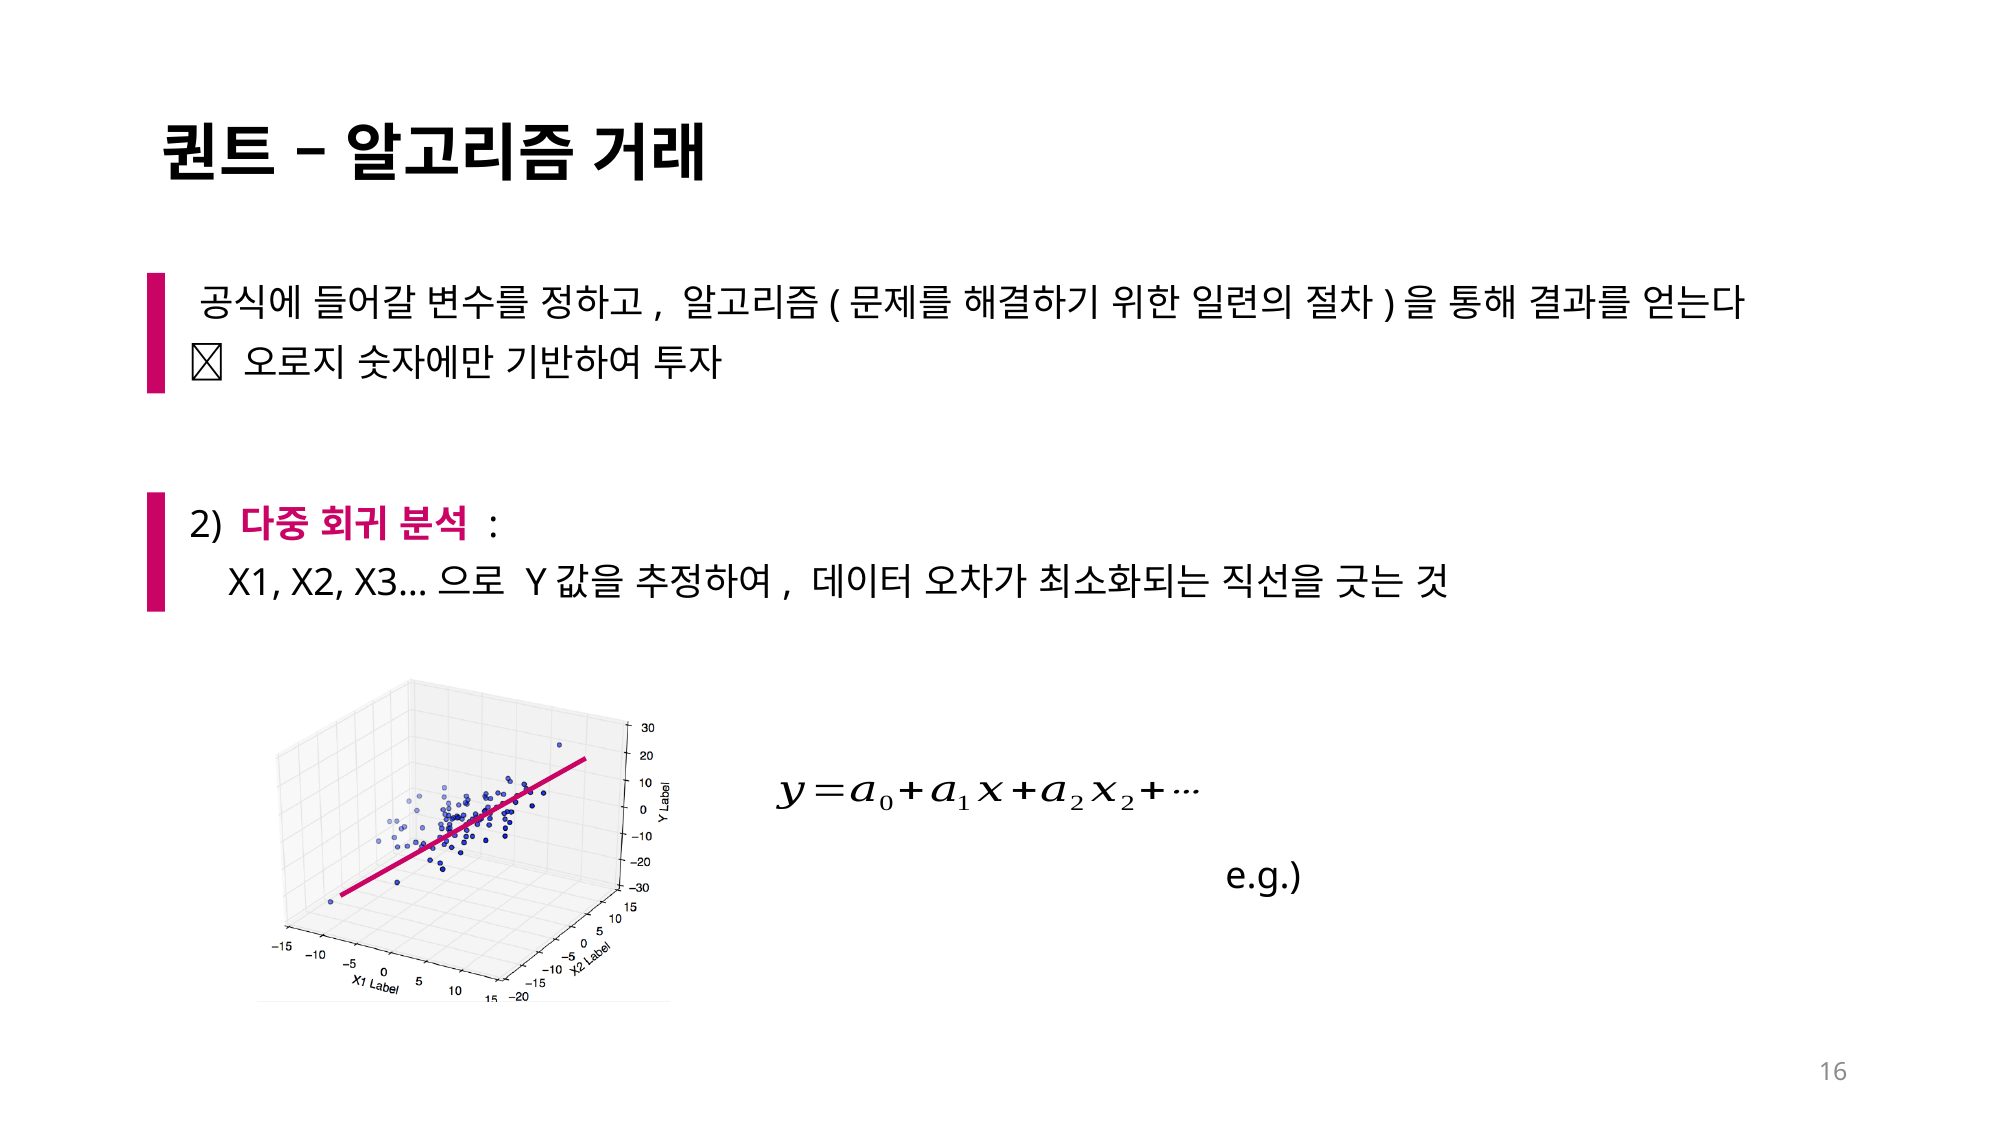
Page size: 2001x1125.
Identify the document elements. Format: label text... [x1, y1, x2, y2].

slide_number 16 [1412, 1042, 1863, 1103]
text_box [257, 670, 1762, 1002]
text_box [147, 105, 1854, 612]
